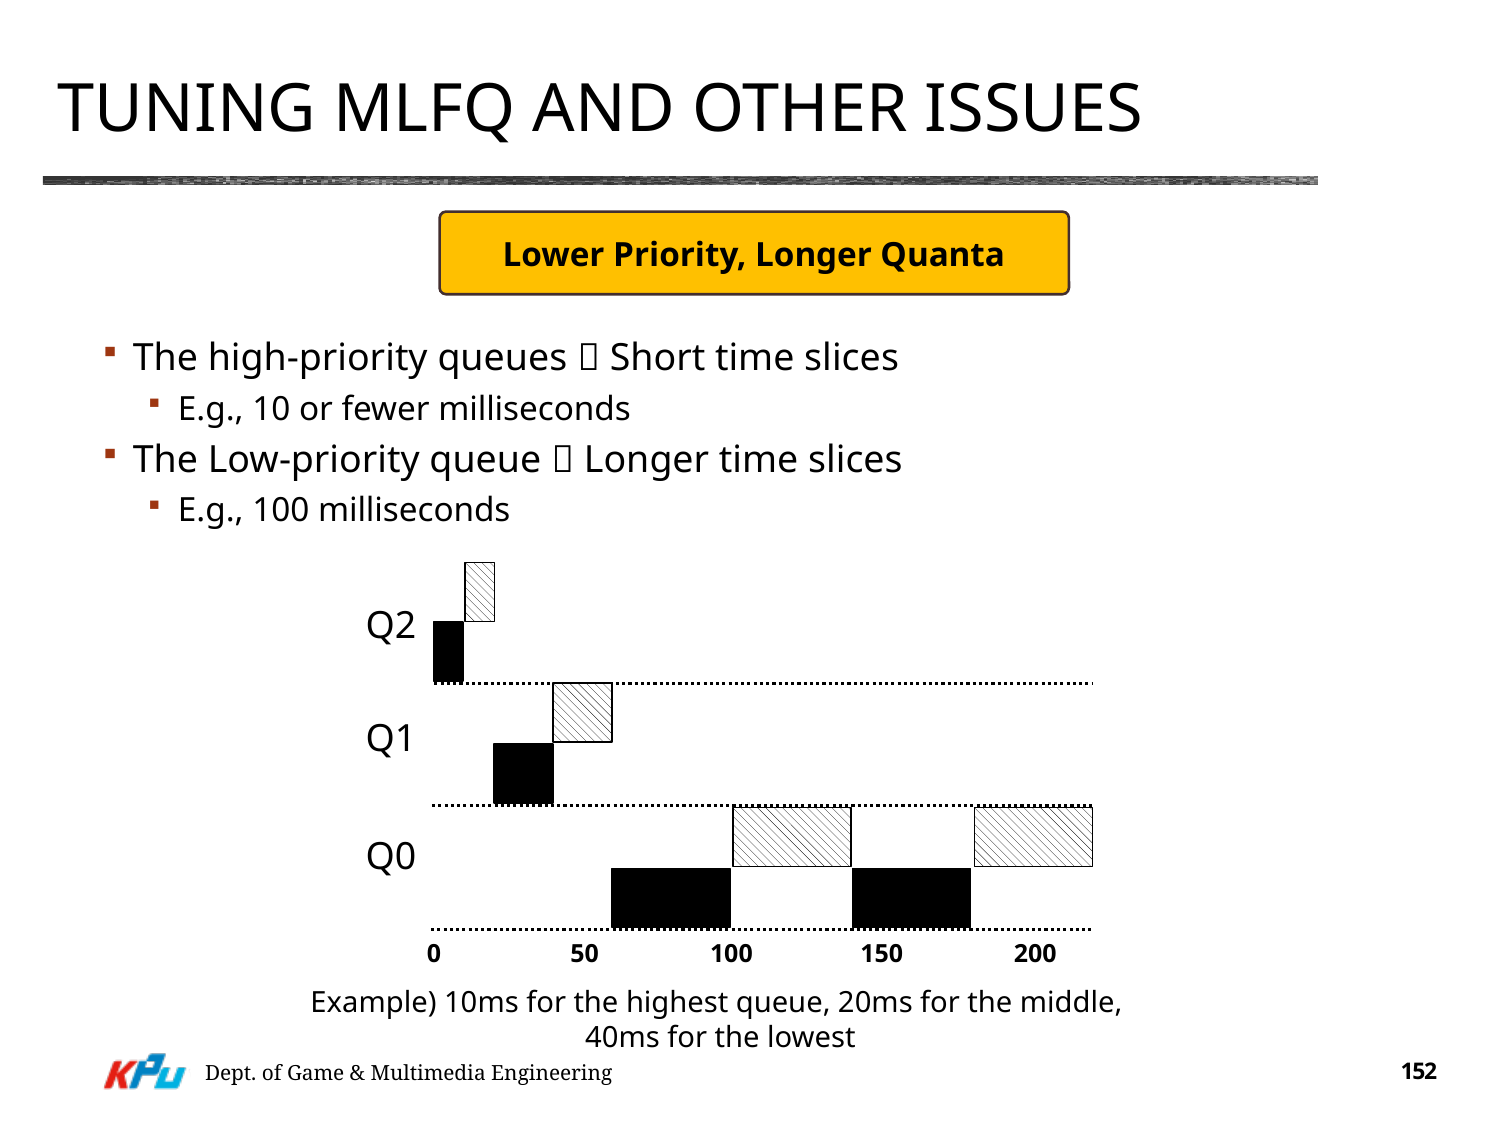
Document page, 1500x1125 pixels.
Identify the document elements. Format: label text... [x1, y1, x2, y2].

slide_number 152 [1379, 1042, 1459, 1103]
title Tuning MLFQ And Other Issues [42, 39, 1458, 182]
picture [92, 1030, 191, 1120]
list The high-priority queues  Short time slices E.g., 10 or fewer milliseconds The Low-priority queue  Longer time slices E.g., 100 milliseconds [42, 207, 1458, 1013]
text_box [328, 564, 1093, 977]
text_box Example) 10ms for the highest queue, 20ms for the middle, 40ms for the lowest [182, 975, 1258, 1061]
text_box Lower Priority, Longer Quanta [438, 210, 1071, 296]
footer Dept. of Game & Multimedia Engineering [190, 1061, 879, 1103]
